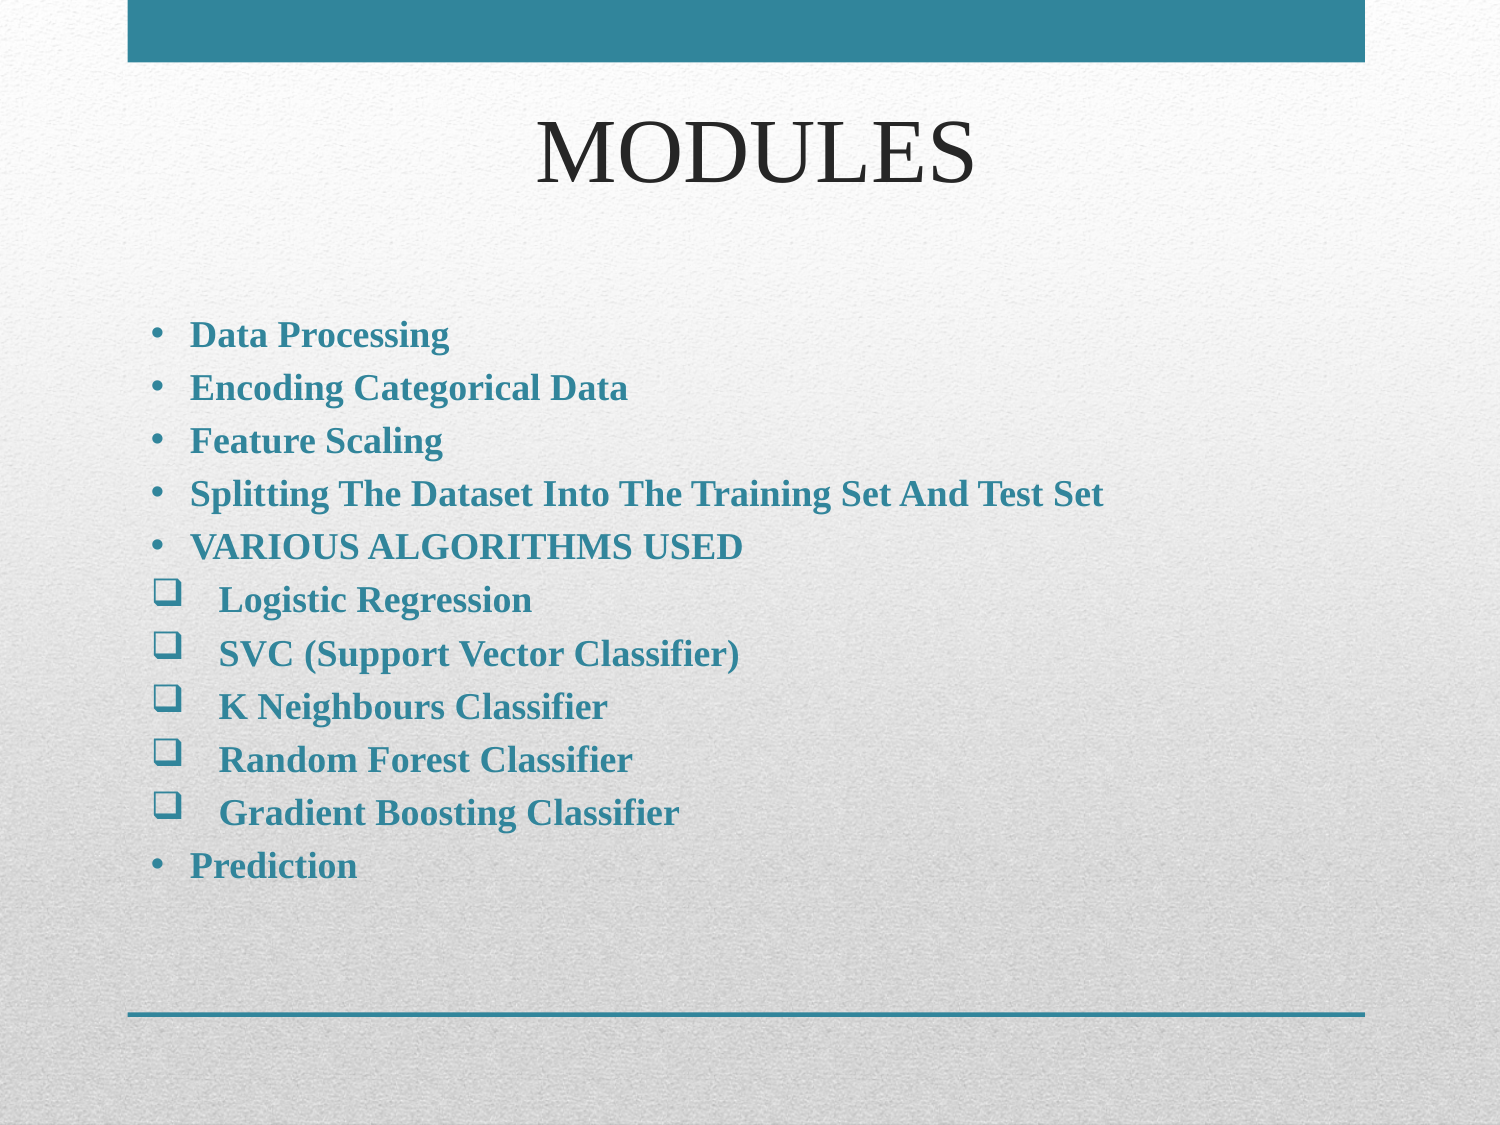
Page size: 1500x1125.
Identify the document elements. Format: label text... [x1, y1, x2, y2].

list Data Processing Encoding Categorical Data Feature Scaling Splitting The Dataset Into The Training Set And Test Set VARIOUS ALGORITHMS USED Logistic Regression SVC (Support Vector Classifier) K Neighbours Classifier Random Forest Classifier Gradient Boosting Classifier Prediction [135, 231, 1374, 976]
title MODULES [253, 78, 1262, 209]
